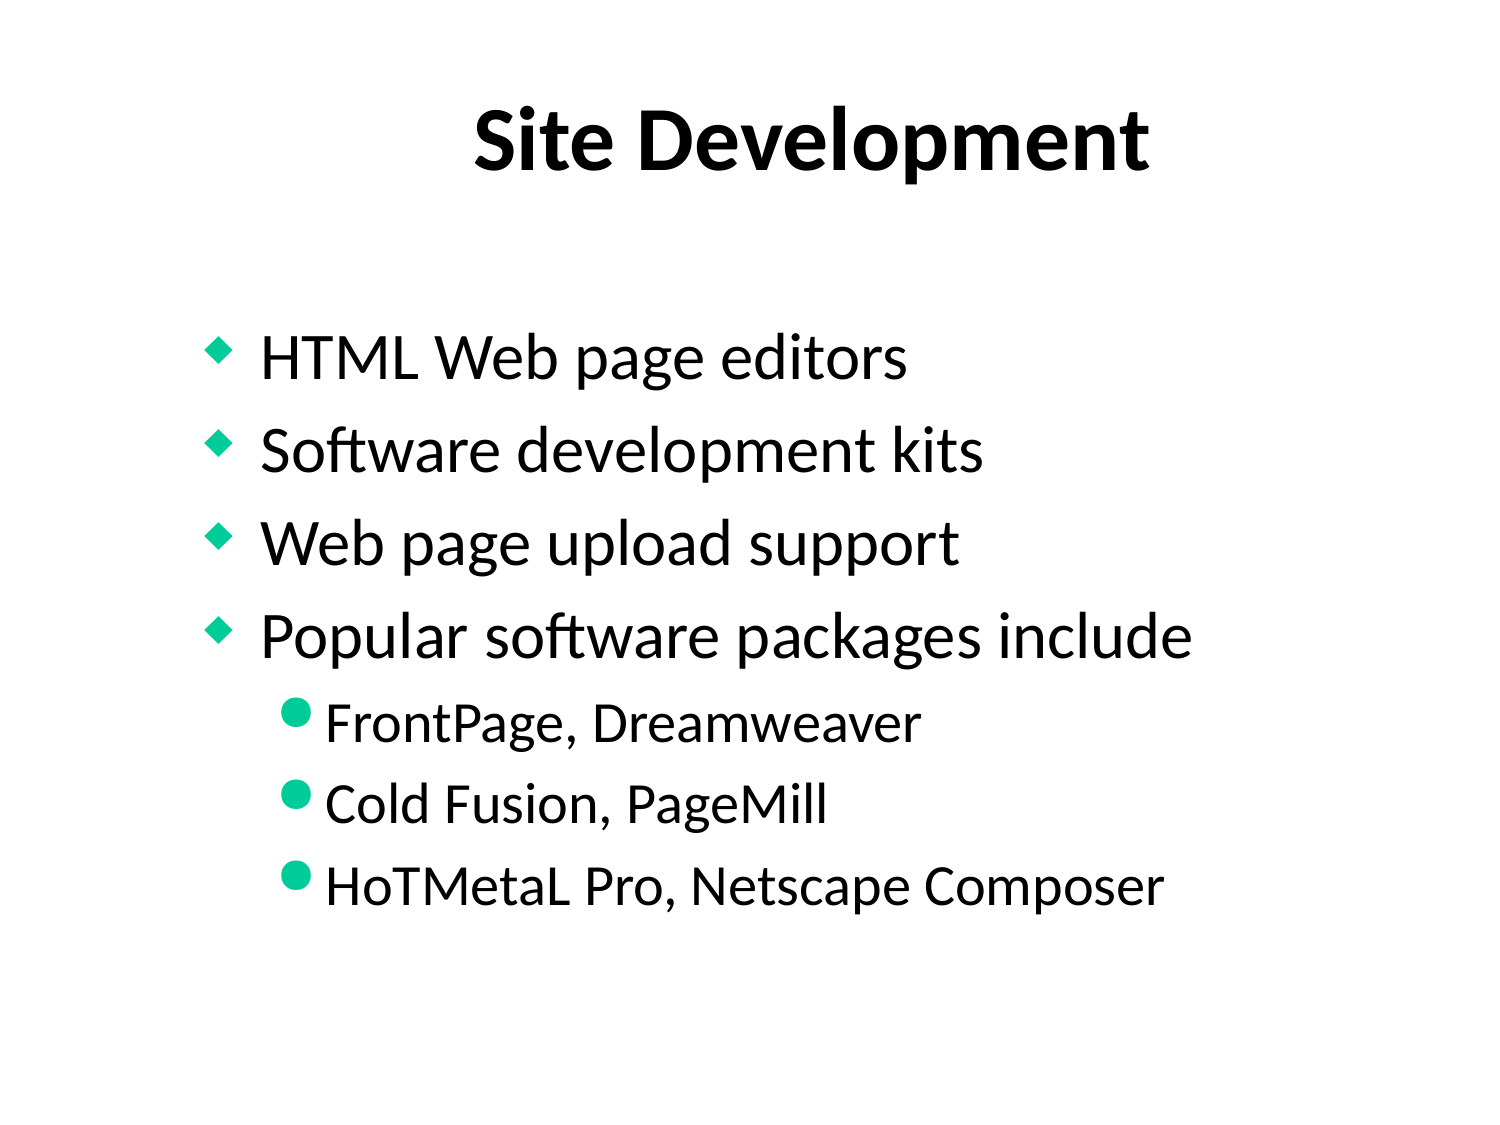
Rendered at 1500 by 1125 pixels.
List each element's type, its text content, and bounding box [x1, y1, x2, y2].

list HTML Web page editors Software development kits Web page upload support Popular software packages include FrontPage, Dreamweaver Cold Fusion, PageMill HoTMetaL Pro, Netscape Composer [189, 304, 1451, 1063]
title Site Development [174, 39, 1450, 228]
